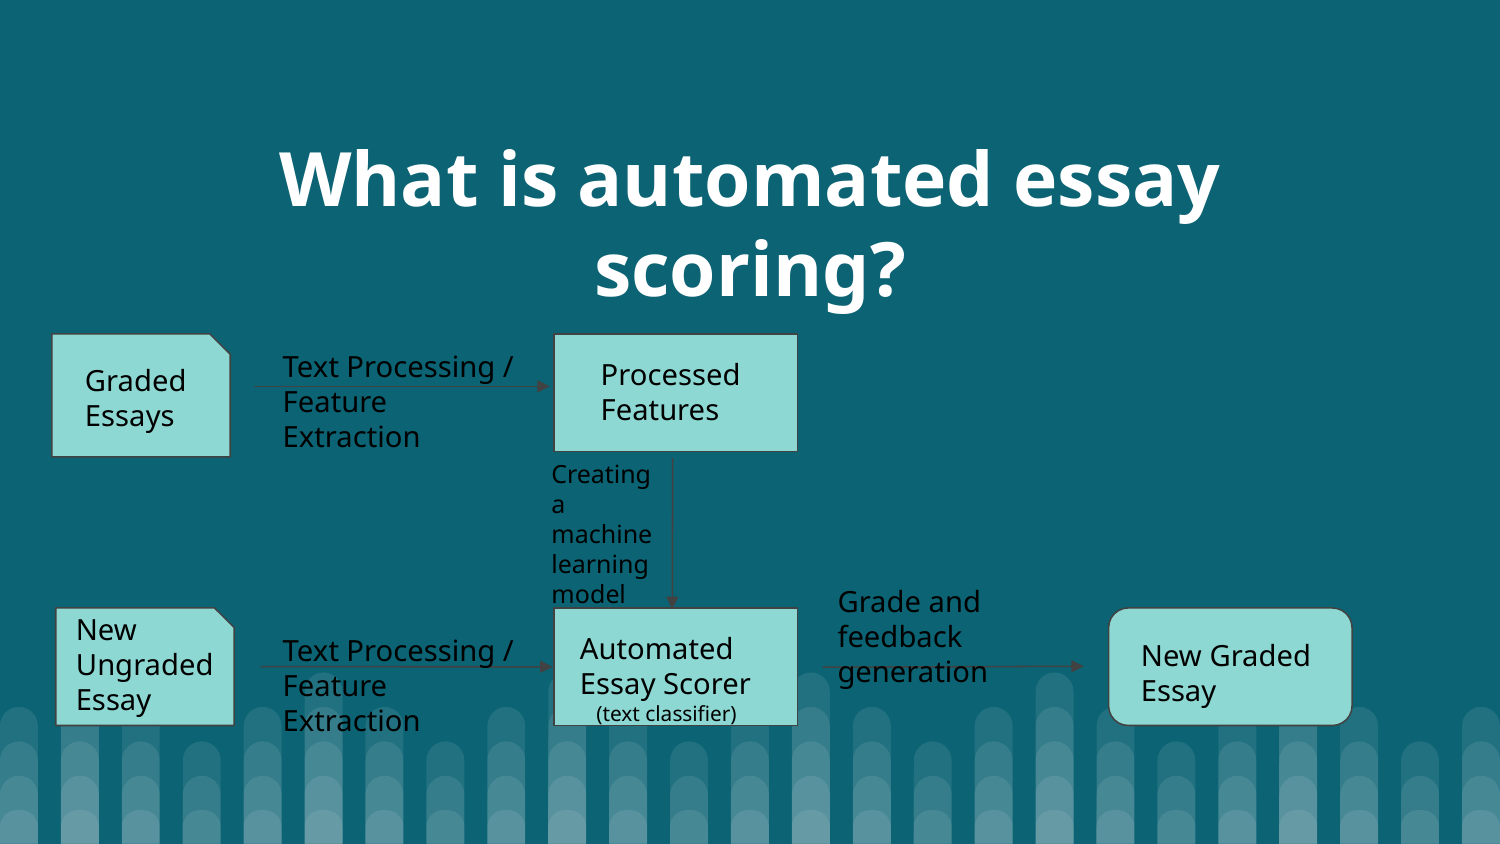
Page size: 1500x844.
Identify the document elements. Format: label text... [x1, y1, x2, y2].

text_box Text Processing / Feature Extraction [267, 617, 537, 665]
text_box [554, 333, 798, 452]
text_box [51, 333, 231, 457]
text_box Creating a machine learning model [536, 443, 676, 609]
text_box Grade and feedback generation [822, 568, 1118, 616]
text_box New Ungraded Essay [60, 596, 240, 692]
text_box New Graded Essay [1125, 621, 1344, 705]
text_box Automated Essay Scorer (text classifier) [564, 615, 783, 705]
text_box [55, 607, 235, 726]
text_box [554, 607, 798, 726]
text_box [1108, 607, 1353, 726]
text_box Text Processing / Feature Extraction [267, 333, 537, 381]
text_box Processed Features [585, 341, 786, 431]
text_box Graded Essays [69, 347, 231, 443]
title What is automated essay scoring? [227, 126, 1273, 316]
